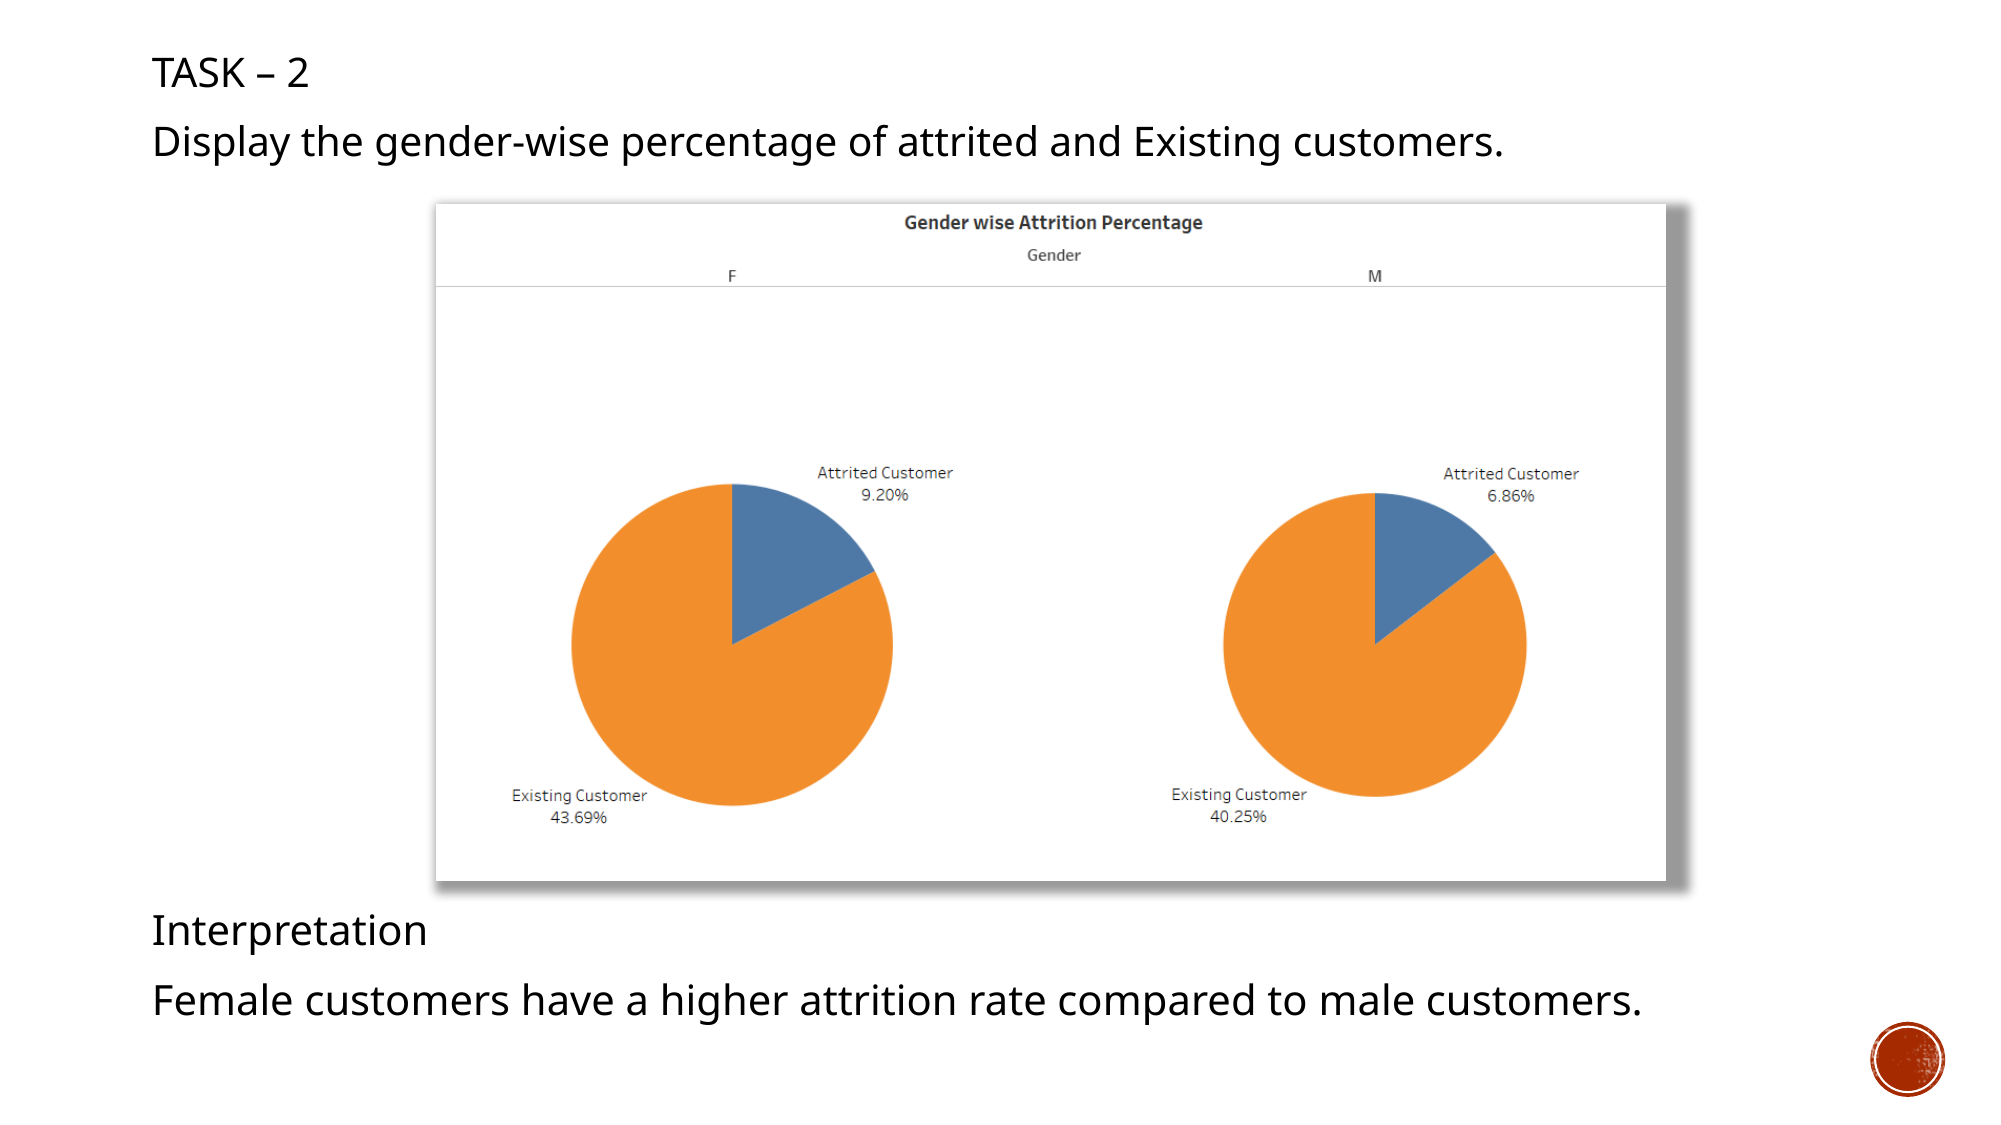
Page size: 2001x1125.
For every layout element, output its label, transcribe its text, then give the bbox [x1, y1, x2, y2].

picture [436, 204, 1666, 881]
text_box Interpretation Female customers have a higher attrition rate compared to male customers. [136, 902, 1738, 1043]
list TASK – 2 Display the gender-wise percentage of attrited and Existing customers. [136, 45, 1602, 174]
